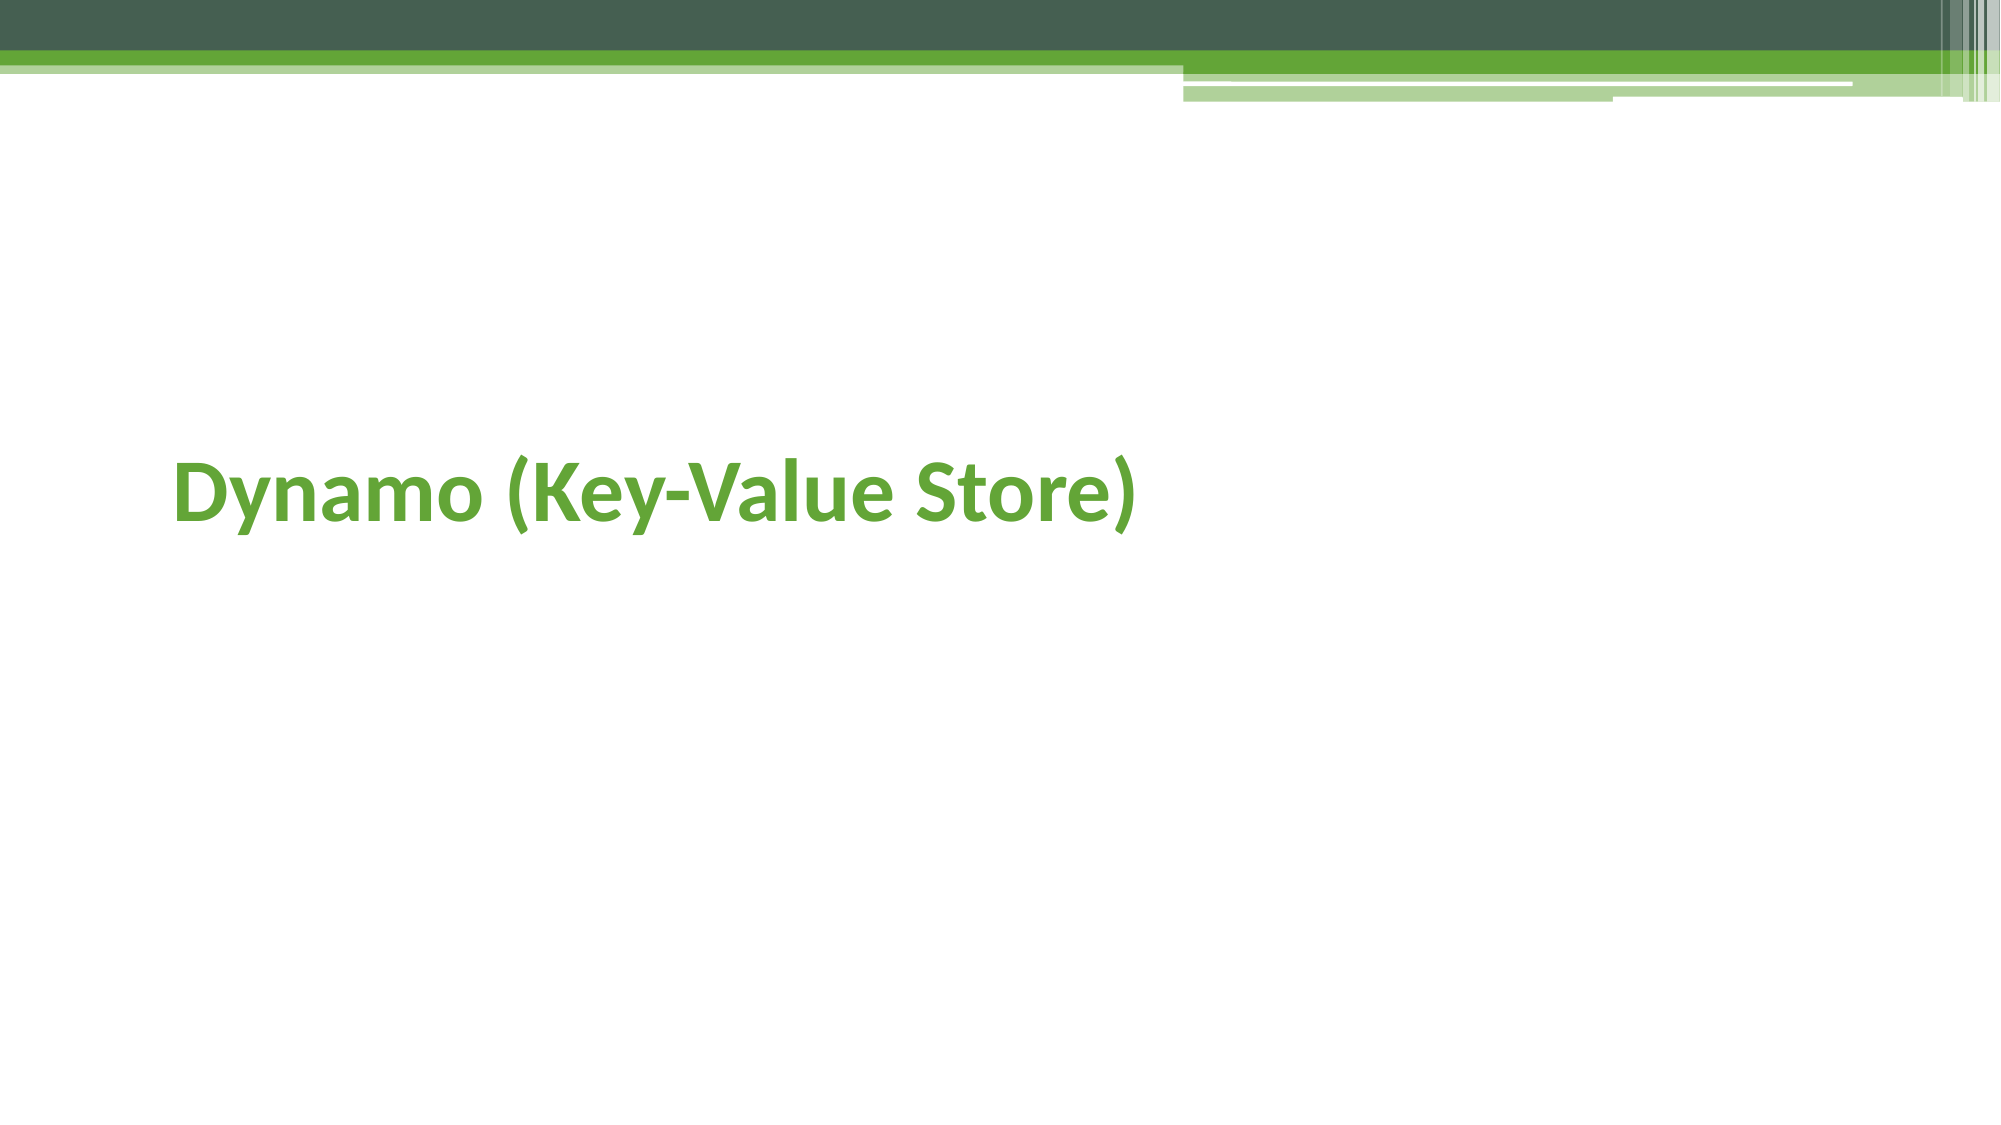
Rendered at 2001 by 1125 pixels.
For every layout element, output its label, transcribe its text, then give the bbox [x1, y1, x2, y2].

title Dynamo (Key-Value Store) [157, 322, 1858, 547]
